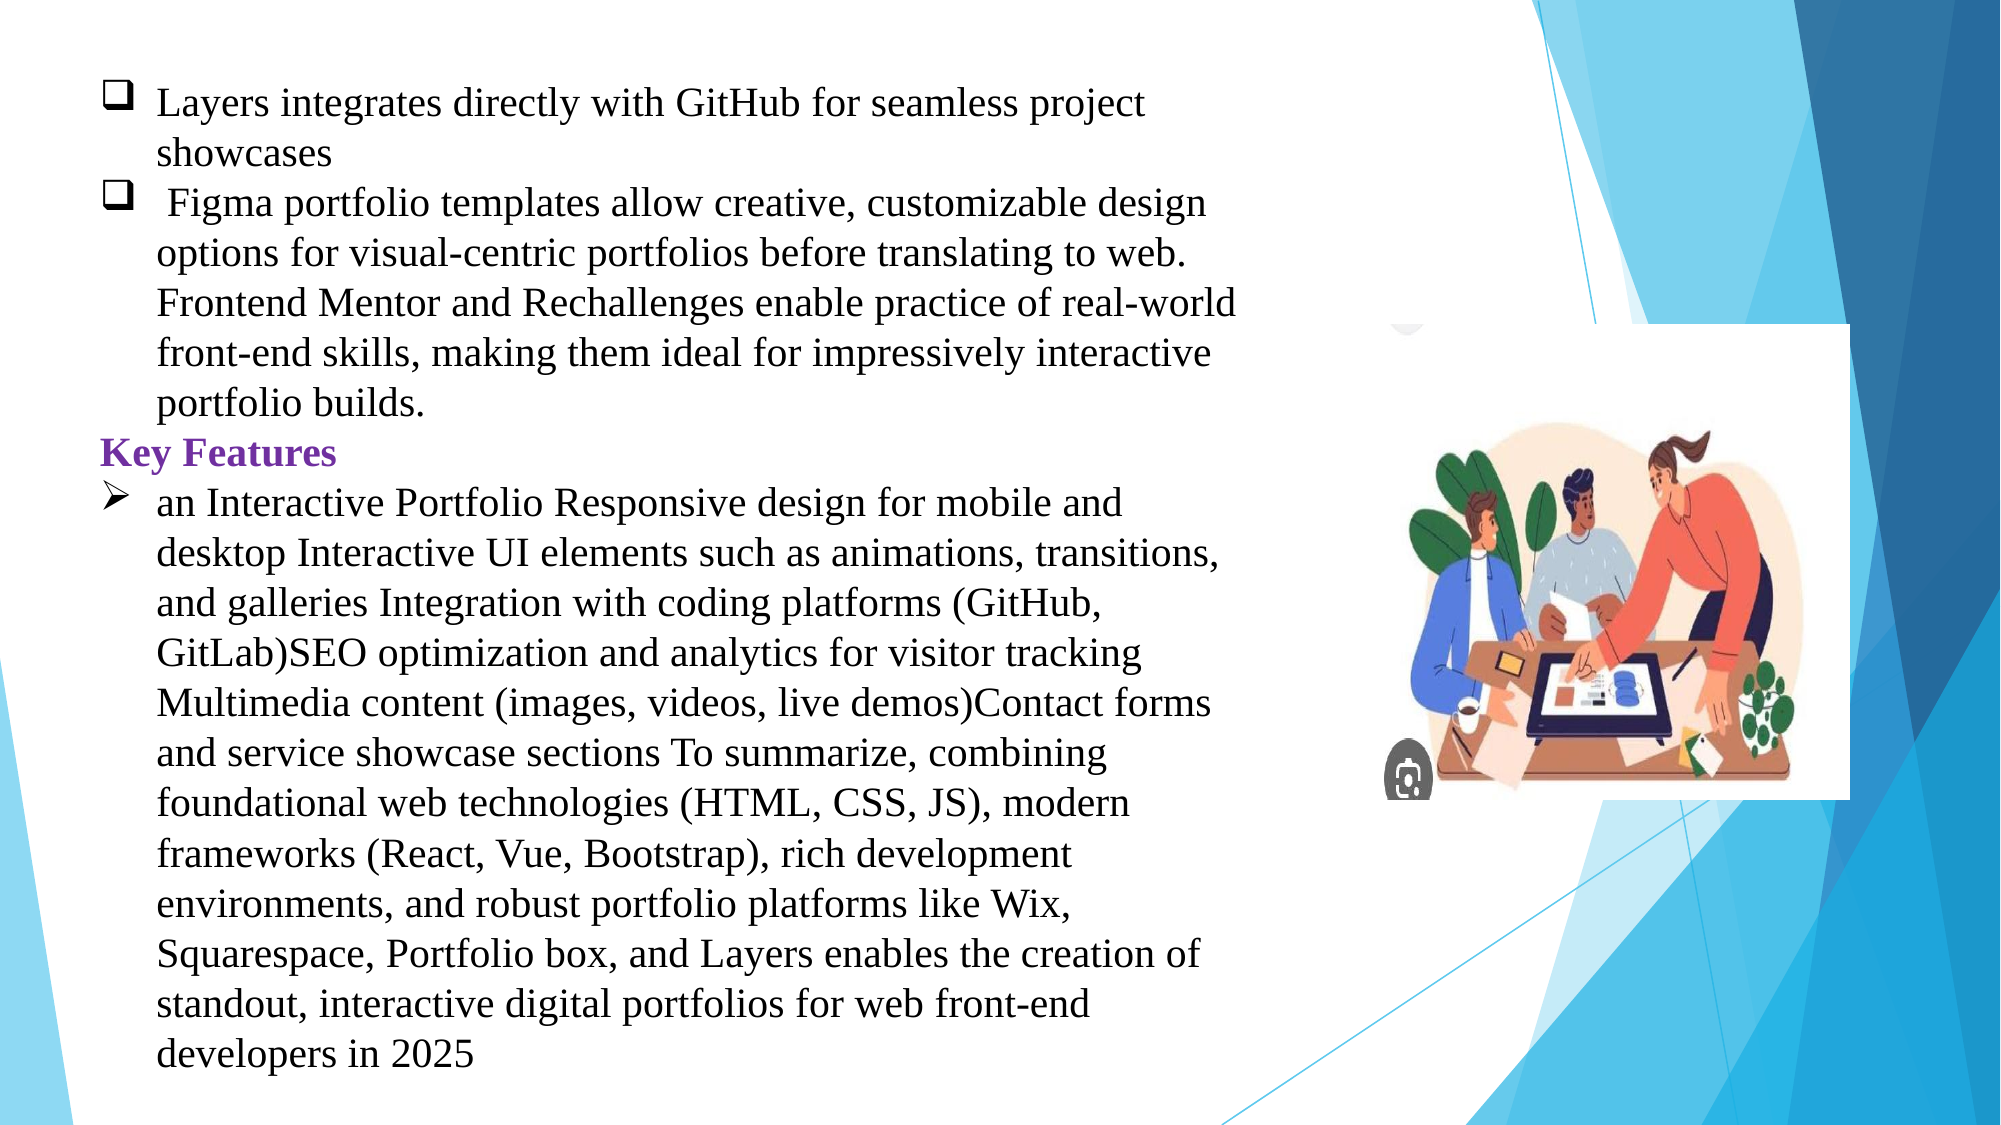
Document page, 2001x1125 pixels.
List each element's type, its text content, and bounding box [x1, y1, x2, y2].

list Layers integrates directly with GitHub for seamless project showcases Figma portfolio templates allow creative, customizable design options for visual-centric portfolios before translating to web. Frontend Mentor and Rechallenges enable practice of real-world front-end skills, making them ideal for impressively interactive portfolio builds. Key Features an Interactive Portfolio Responsive design for mobile and desktop Interactive UI elements such as animations, transitions, and galleries Integration with coding platforms (GitHub, GitLab)SEO optimization and analytics for visitor tracking Multimedia content (images, videos, live demos)Contact forms and service showcase sections To summarize, combining foundational web technologies (HTML, CSS, JS), modern frameworks (React, Vue, Bootstrap), rich development environments, and robust portfolio platforms like Wix, Squarespace, Portfolio box, and Layers enables the creation of standout, interactive digital portfolios for web front-end developers in 2025 [99, 75, 1238, 1125]
picture [1362, 324, 1851, 801]
